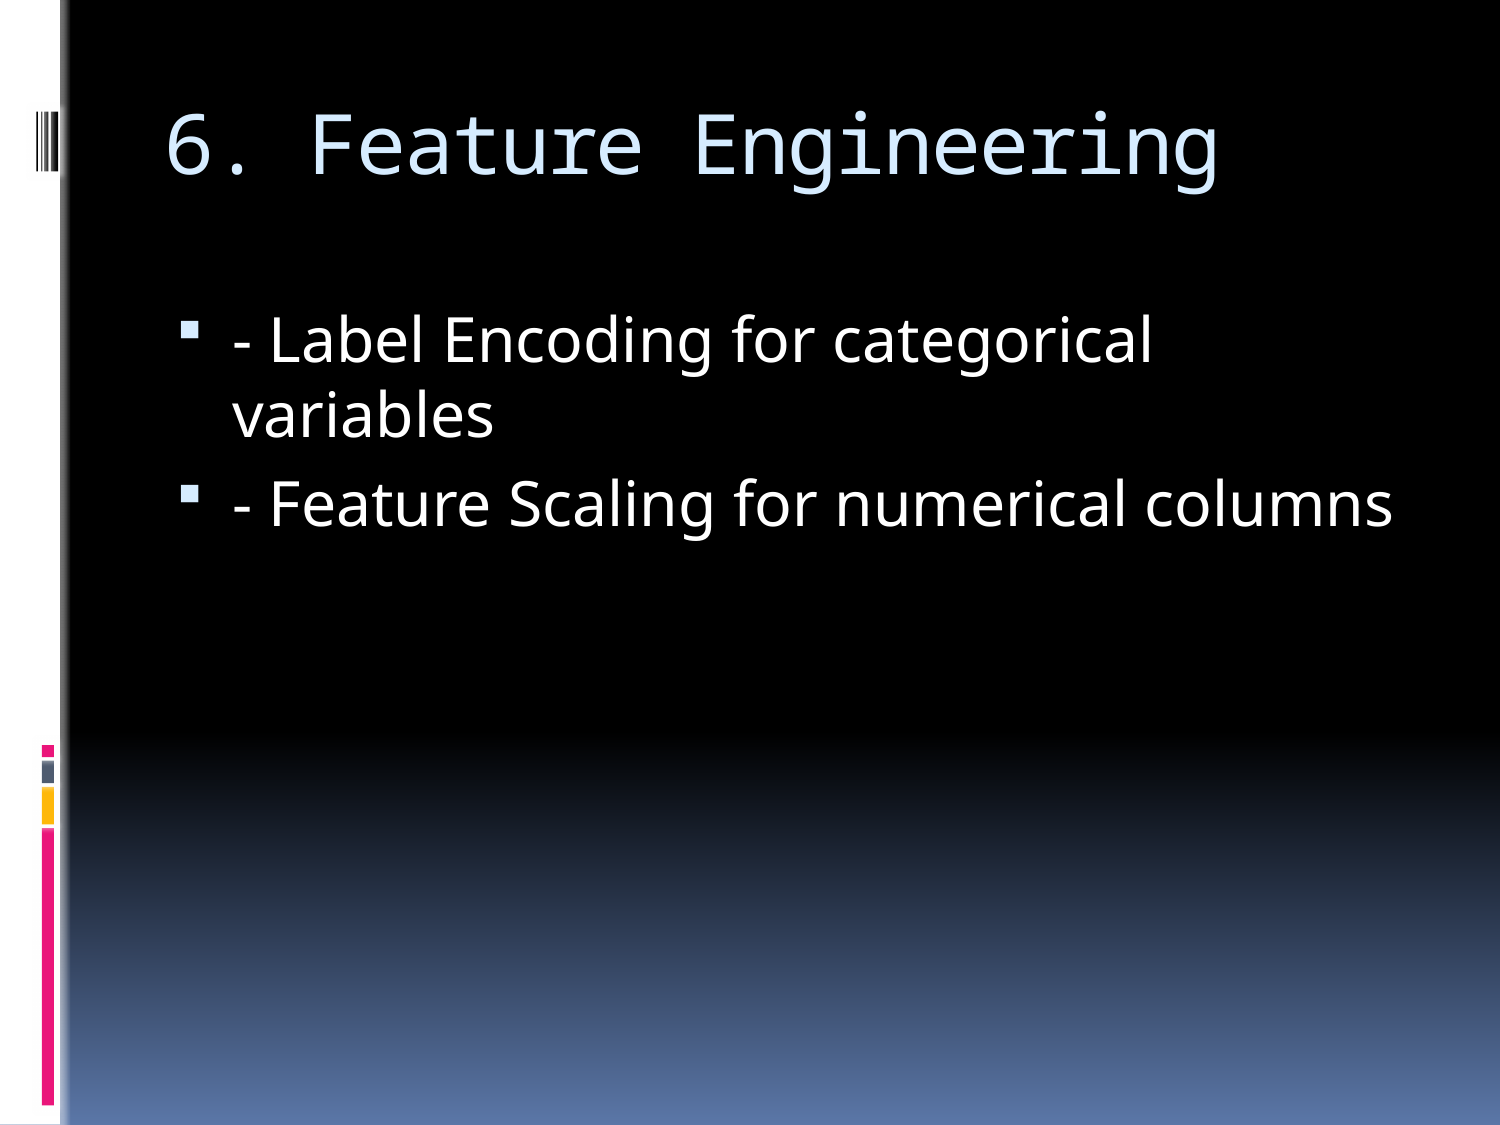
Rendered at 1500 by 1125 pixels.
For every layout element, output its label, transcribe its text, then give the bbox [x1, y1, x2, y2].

title 6. Feature Engineering [150, 83, 1425, 234]
list - Label Encoding for categorical variables - Feature Scaling for numerical columns [150, 292, 1425, 1043]
